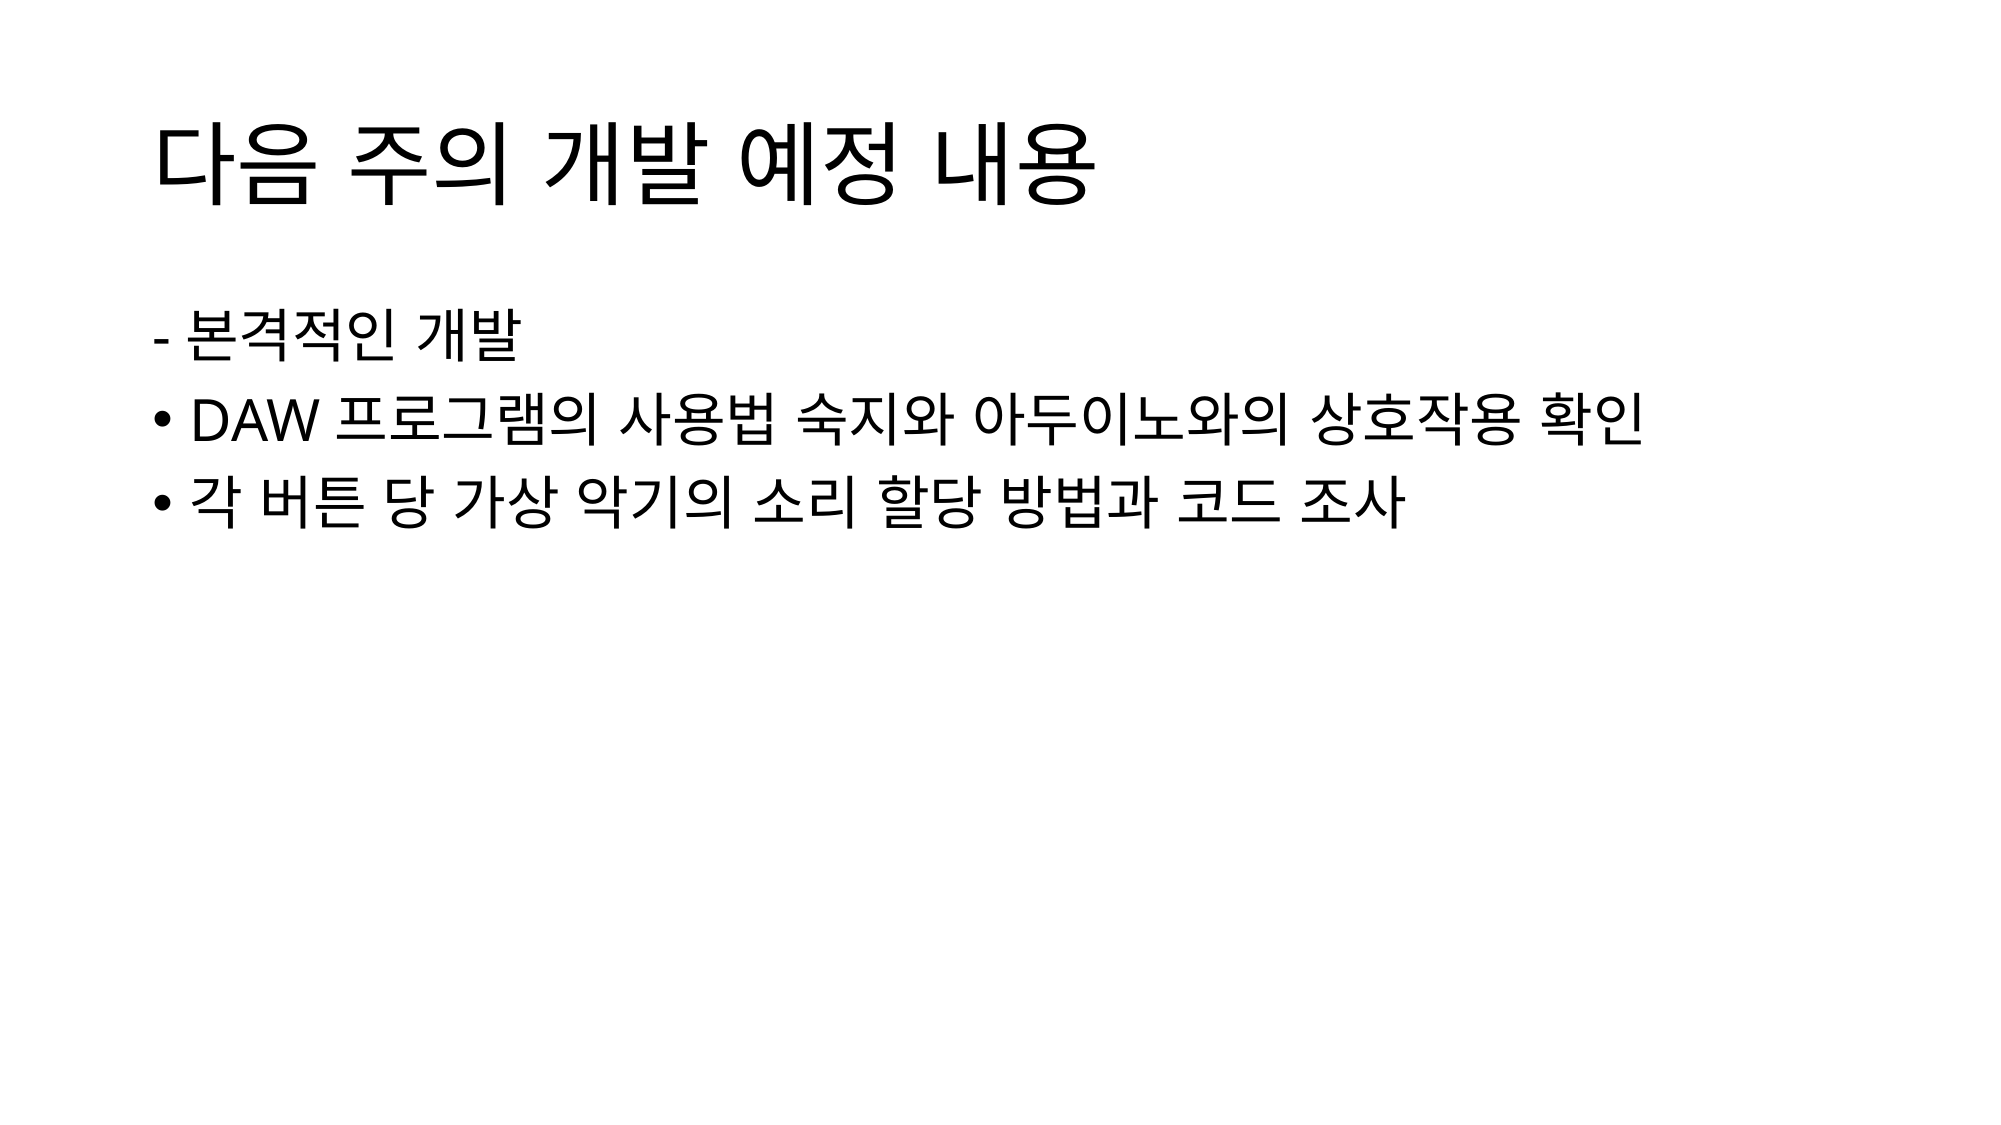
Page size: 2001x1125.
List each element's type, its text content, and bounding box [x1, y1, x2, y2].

list -본격적인 개발 DAW프로그램의 사용법 숙지와 아두이노와의 상호작용 확인 각 버튼 당 가상 악기의 소리 할당 방법과 코드 조사 [137, 299, 1863, 1014]
title 다음 주의 개발 예정 내용 [137, 59, 1863, 278]
